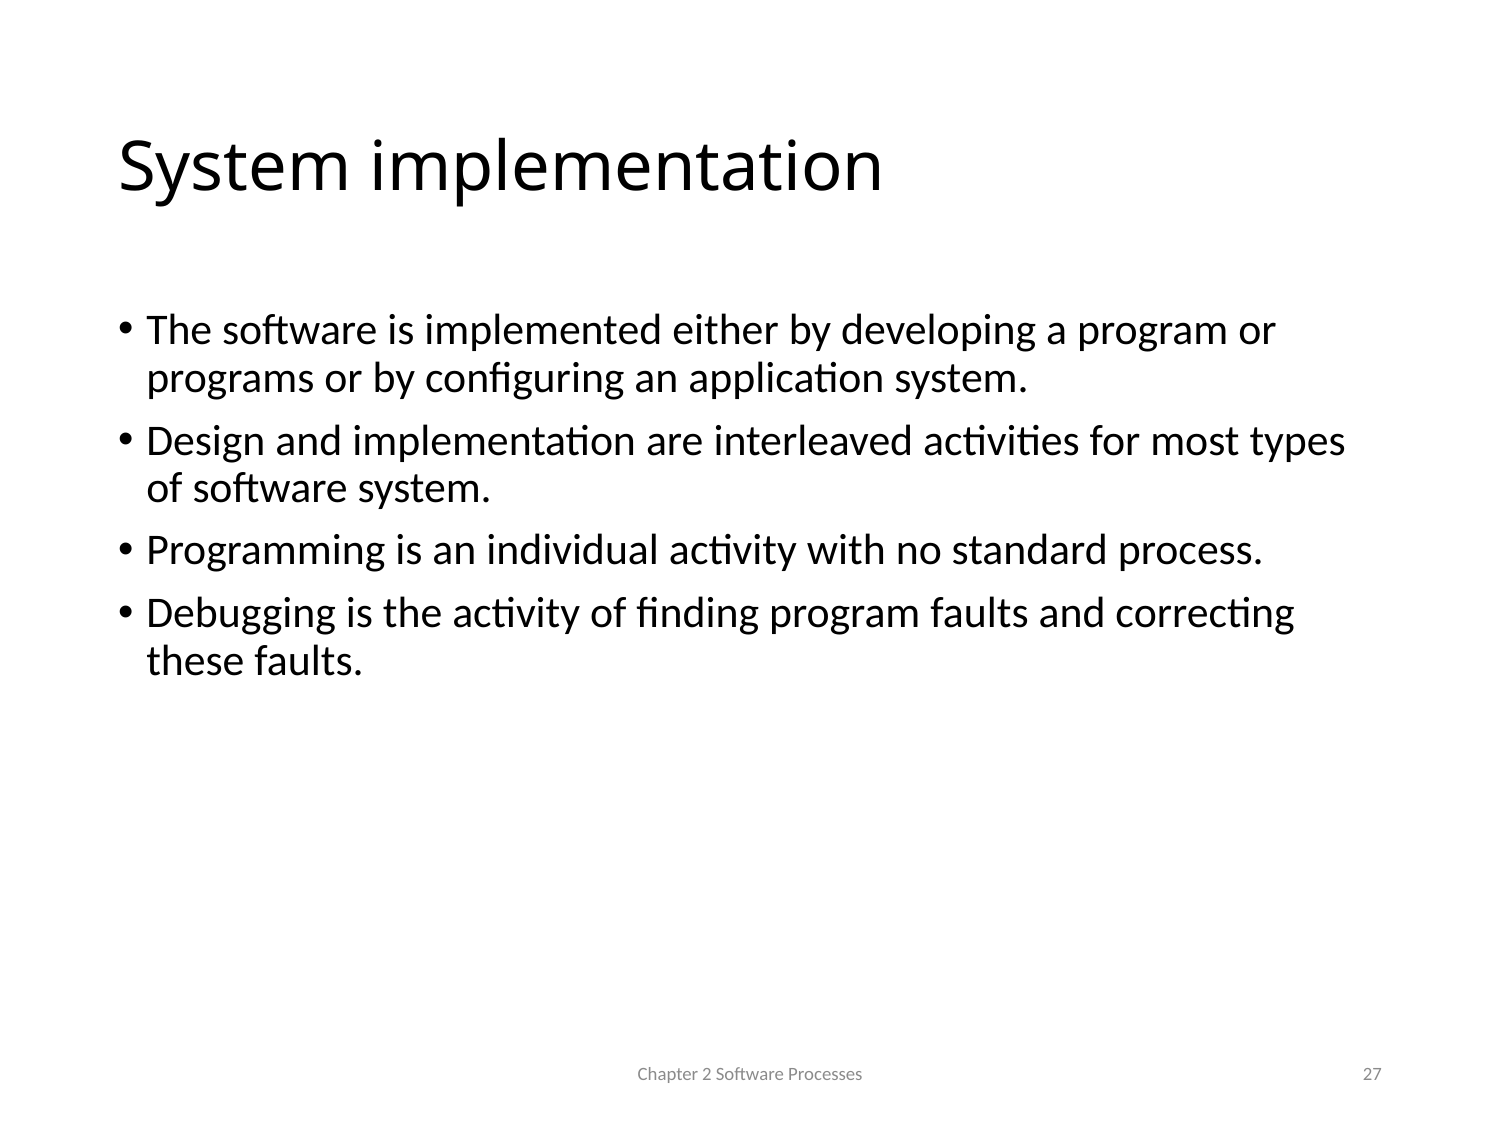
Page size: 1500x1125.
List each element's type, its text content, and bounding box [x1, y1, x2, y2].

title System implementation [103, 59, 1397, 278]
slide_number 27 [1059, 1042, 1397, 1103]
list The software is implemented either by developing a program or programs or by configuring an application system. Design and implementation are interleaved activities for most types of software system. Programming is an individual activity with no standard process. Debugging is the activity of finding program faults and correcting these faults. [103, 299, 1397, 1014]
footer Chapter 2 Software Processes [496, 1042, 1004, 1103]
